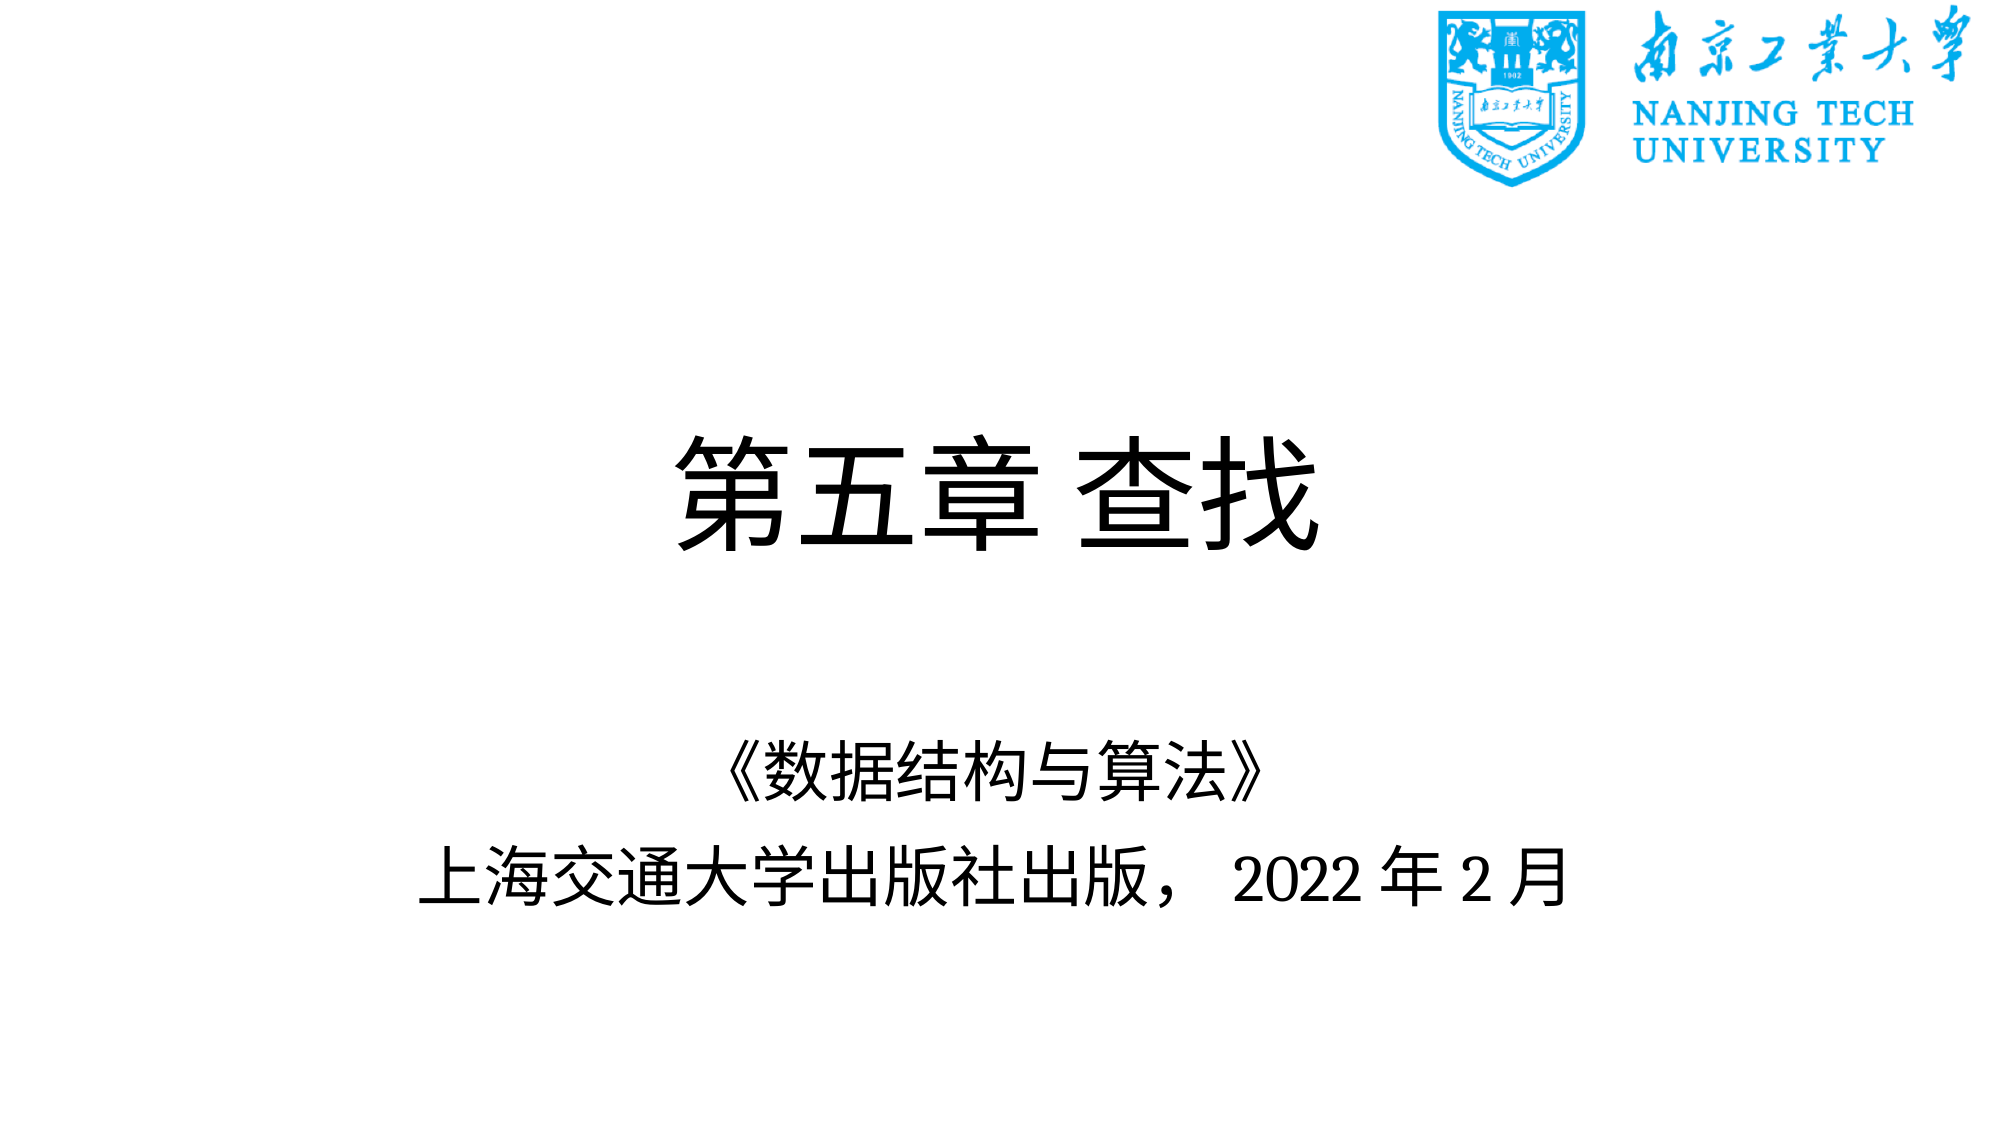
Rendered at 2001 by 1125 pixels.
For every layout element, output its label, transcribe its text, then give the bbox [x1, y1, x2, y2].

picture [1570, 19, 1578, 26]
picture [1434, 0, 2001, 191]
picture [1509, 33, 1516, 45]
picture [1504, 55, 1508, 68]
title 第五章 查找 [18, 184, 1974, 576]
picture [1543, 30, 1549, 39]
picture [1447, 27, 1578, 178]
picture [1553, 30, 1560, 36]
picture [1464, 19, 1491, 44]
text_box 《数据结构与算法》 上海交通大学出版社出版，2022年2月 [18, 722, 1974, 922]
picture [1447, 19, 1462, 28]
picture [1483, 130, 1541, 145]
picture [1562, 40, 1570, 51]
picture [1515, 55, 1521, 68]
picture [1532, 19, 1566, 42]
picture [1495, 19, 1529, 26]
picture [1454, 39, 1461, 52]
